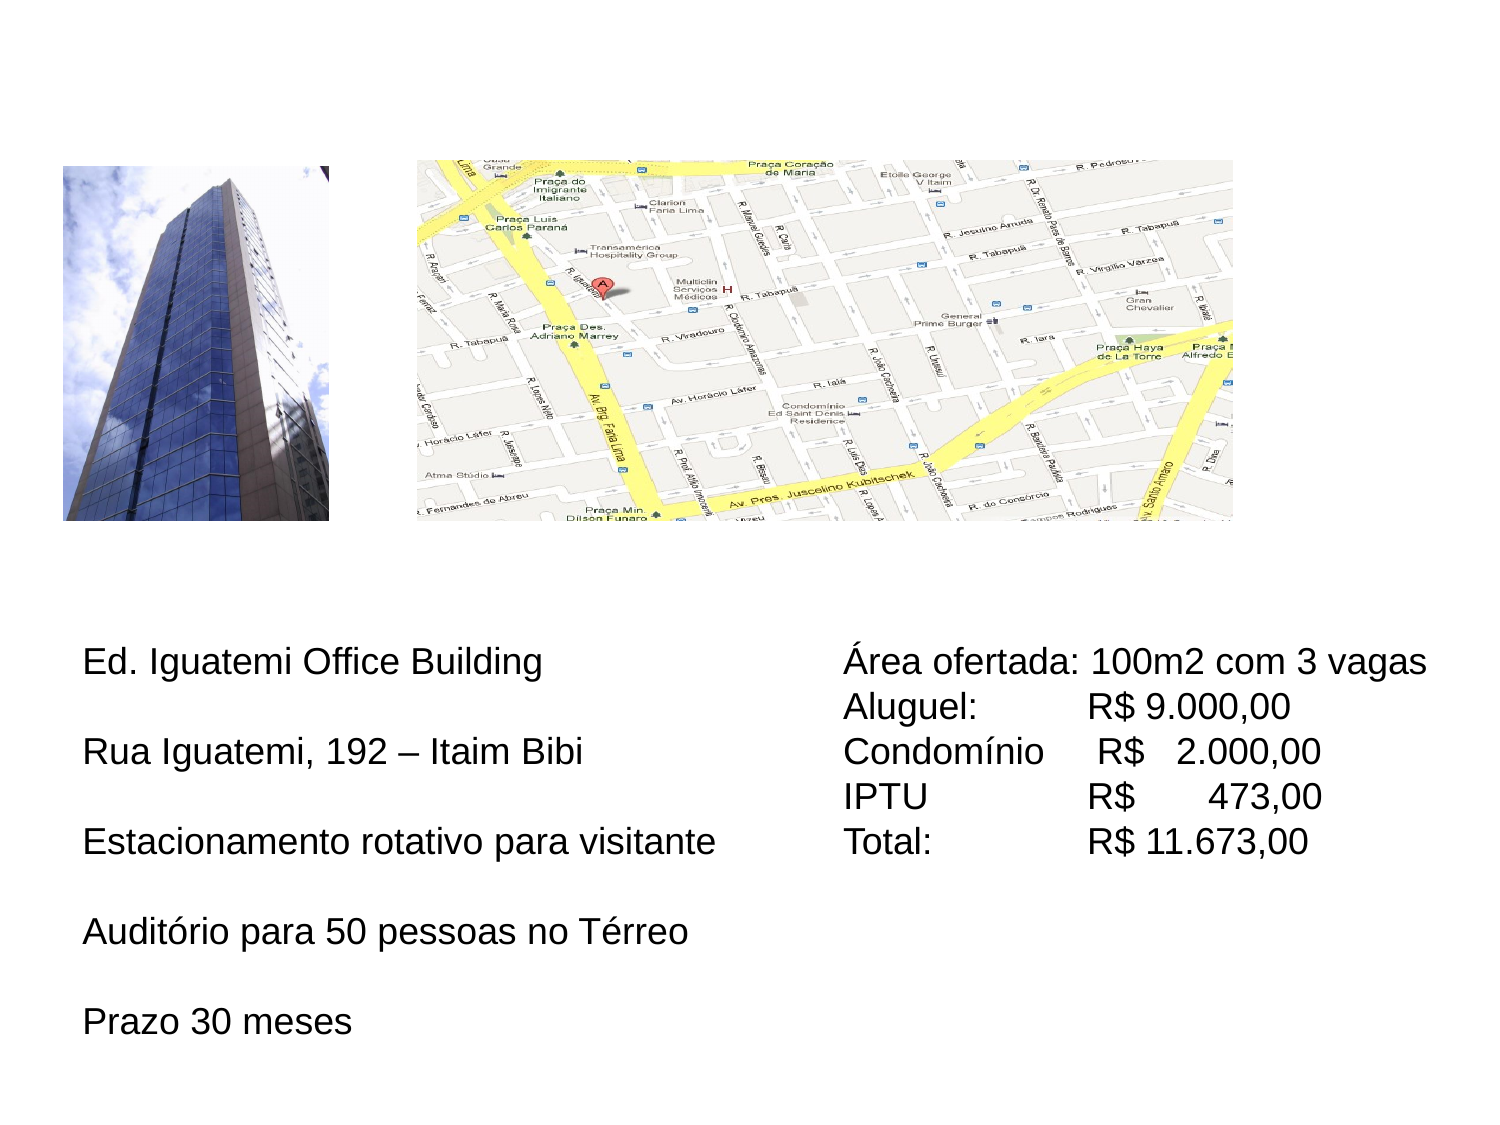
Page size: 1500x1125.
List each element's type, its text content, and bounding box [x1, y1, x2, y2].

picture [417, 160, 1233, 521]
text_box Ed. Iguatemi Office Building Rua Iguatemi, 192 – Itaim Bibi Estacionamento rotativo para visitante Auditório para 50 pessoas no Térreo Prazo 30 meses [67, 629, 732, 1050]
text_box Área ofertada: 100m2 com 3 vagas Aluguel: R$ 9.000,00 Condomínio R$ 2.000,00 IPTU R$ 473,00 Total: R$ 11.673,00 [828, 629, 1443, 870]
picture [63, 166, 329, 521]
